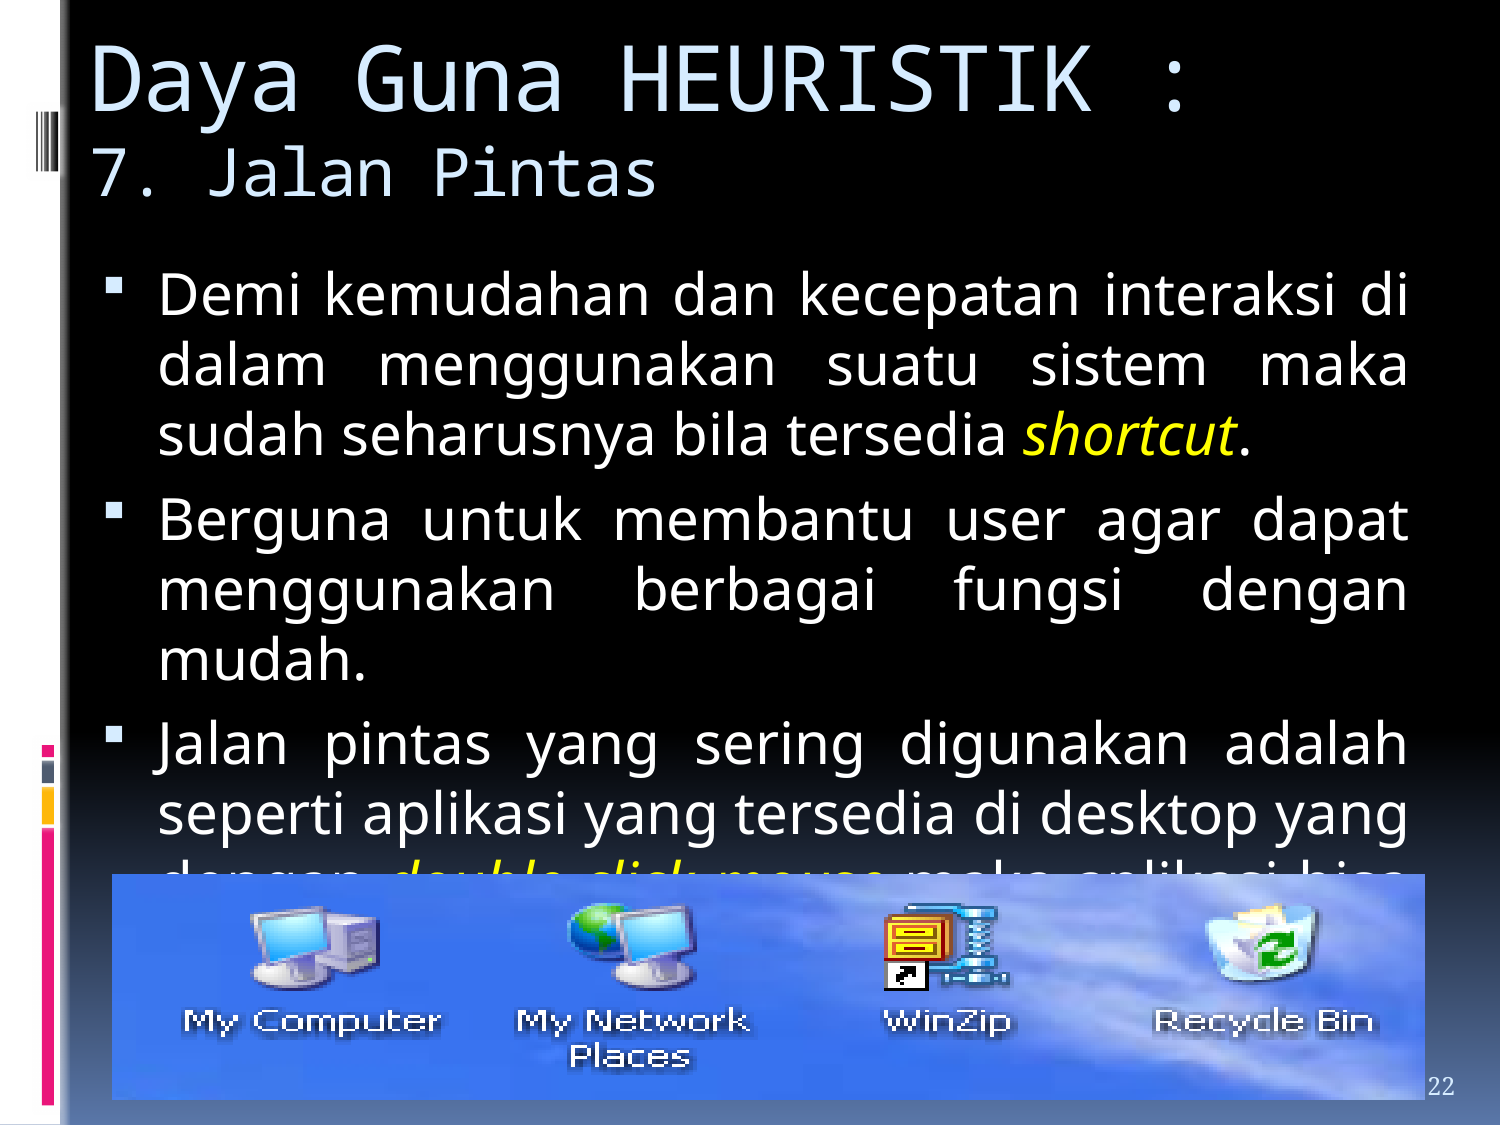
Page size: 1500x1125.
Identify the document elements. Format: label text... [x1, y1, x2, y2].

title Daya Guna HEURISTIK : 7. Jalan Pintas [75, 12, 1425, 213]
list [112, 874, 1426, 1101]
list Demi kemudahan dan kecepatan interaksi di dalam menggunakan suatu sistem maka sudah seharusnya bila tersedia shortcut. Berguna untuk membantu user agar dapat menggunakan berbagai fungsi dengan mudah. Jalan pintas yang sering digunakan adalah seperti aplikasi yang tersedia di desktop yang dengan double click mouse maka aplikasi bisa dijalankan. [75, 249, 1425, 875]
slide_number 22 [1412, 1052, 1488, 1113]
